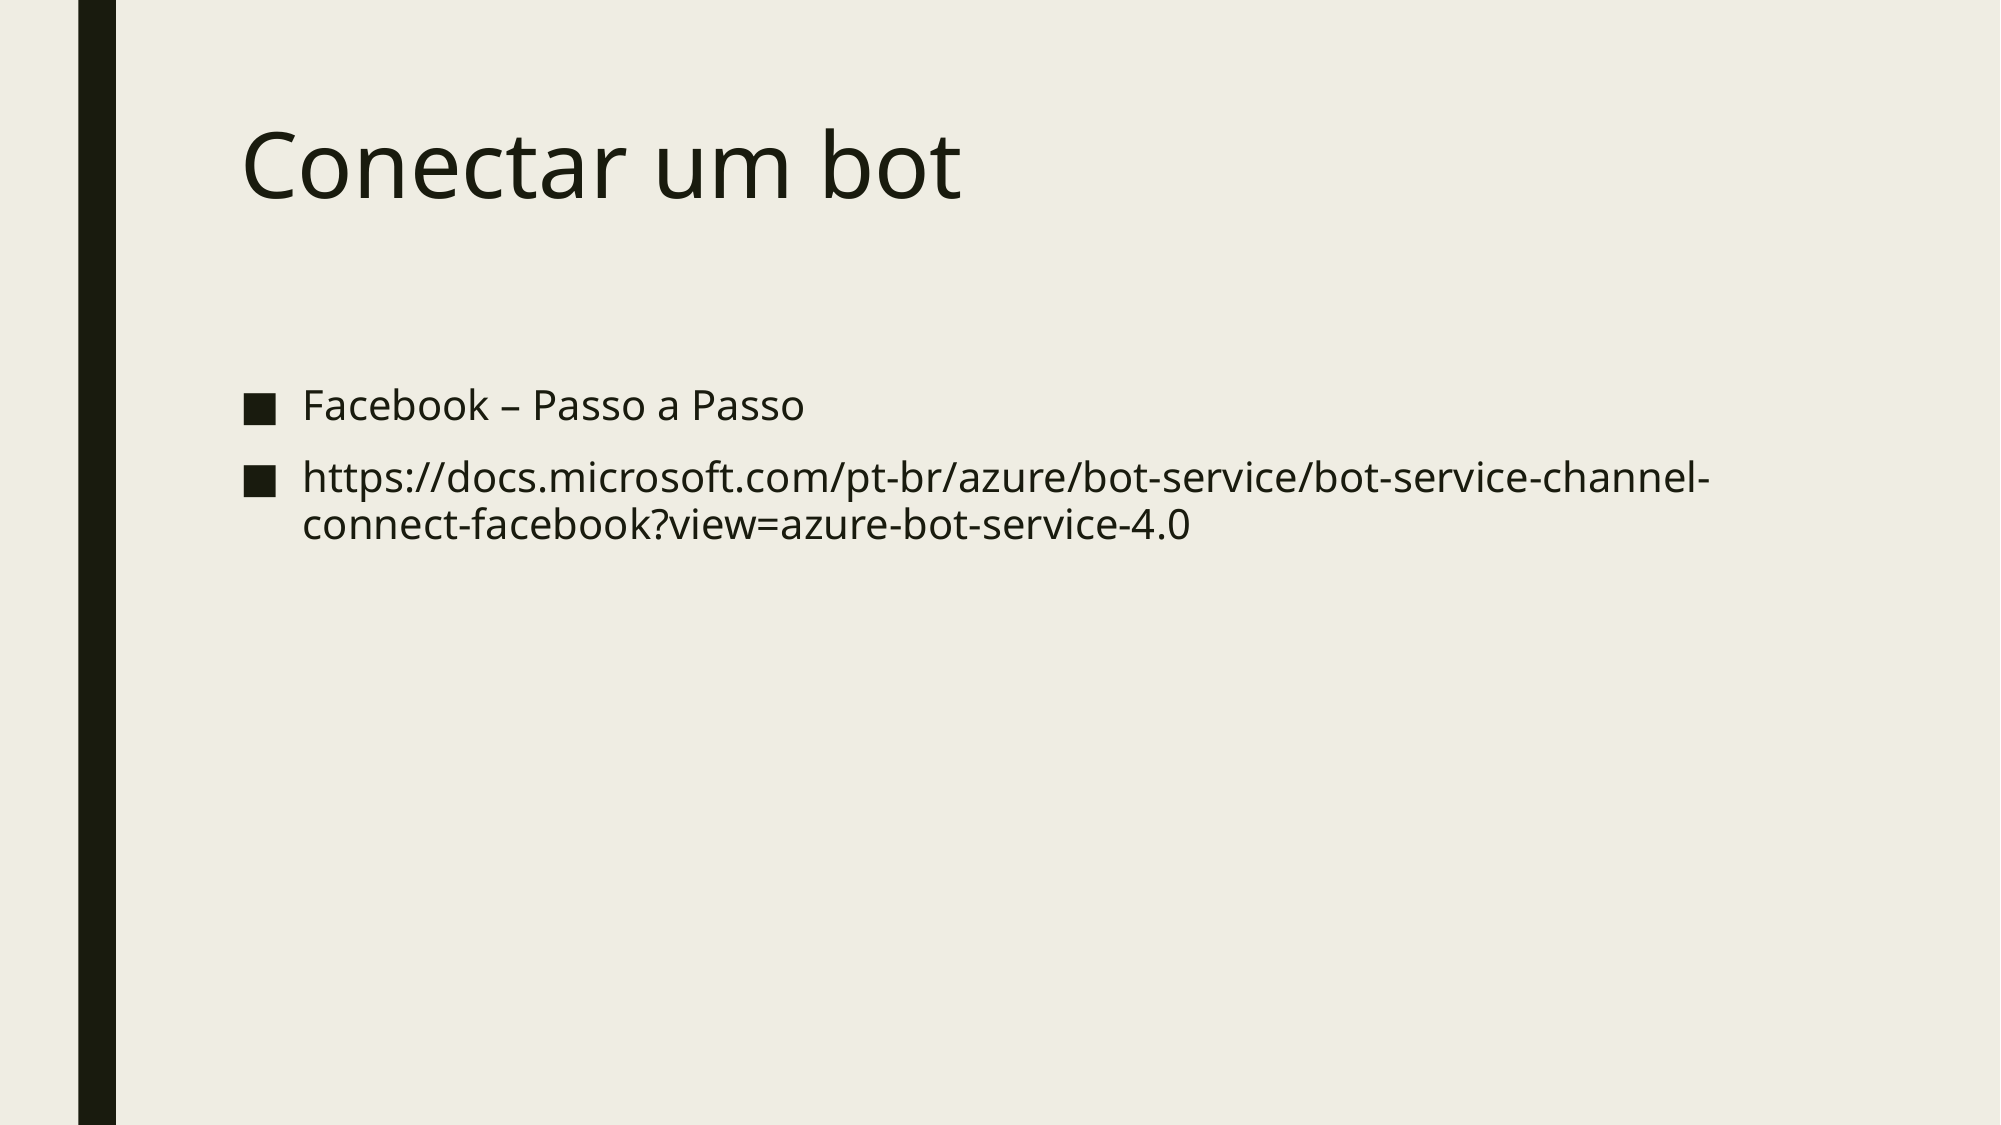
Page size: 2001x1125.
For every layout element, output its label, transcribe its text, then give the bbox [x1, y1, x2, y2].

title Conectar um bot [225, 112, 1800, 357]
list Facebook – Passo a Passo https://docs.microsoft.com/pt-br/azure/bot-service/bot-service-channel-connect-facebook?view=azure-bot-service-4.0 [225, 375, 1800, 963]
